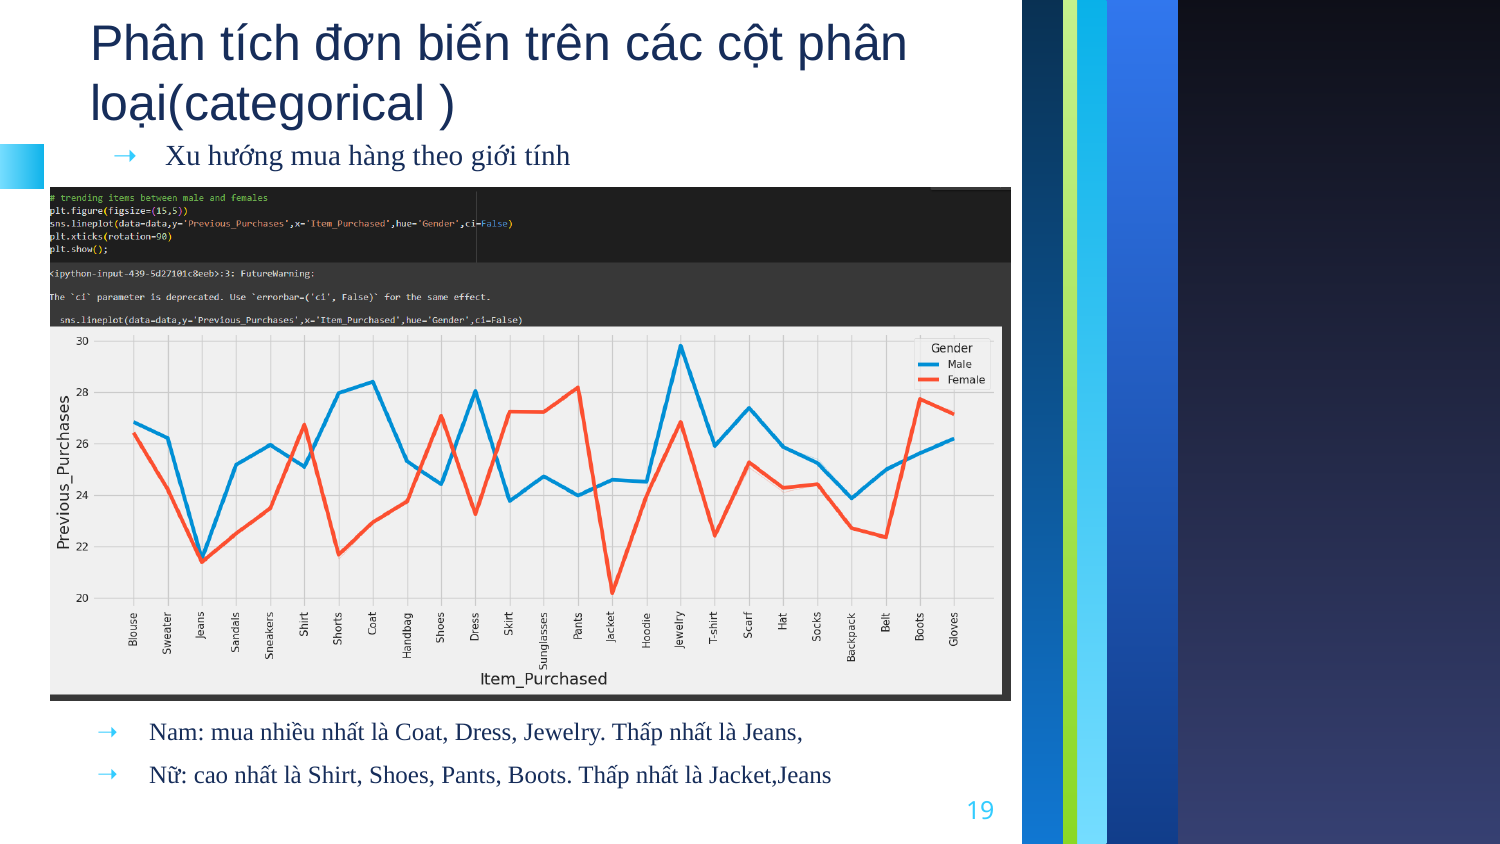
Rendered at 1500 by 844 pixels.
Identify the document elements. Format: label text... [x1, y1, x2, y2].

title Phân tích đơn biến trên các cột phân loại(categorical ) [75, 25, 945, 121]
picture [49, 187, 1011, 701]
slide_number 19 [919, 779, 1010, 844]
list Nam: mua nhiều nhất là Coat, Dress, Jewelry. Thấp nhất là Jeans, Nữ: cao nhất là Shirt, Shoes, Pants, Boots. Thấp nhất là Jacket,Jeans [59, 709, 945, 819]
list Xu hướng mua hàng theo giới tính [75, 121, 990, 186]
